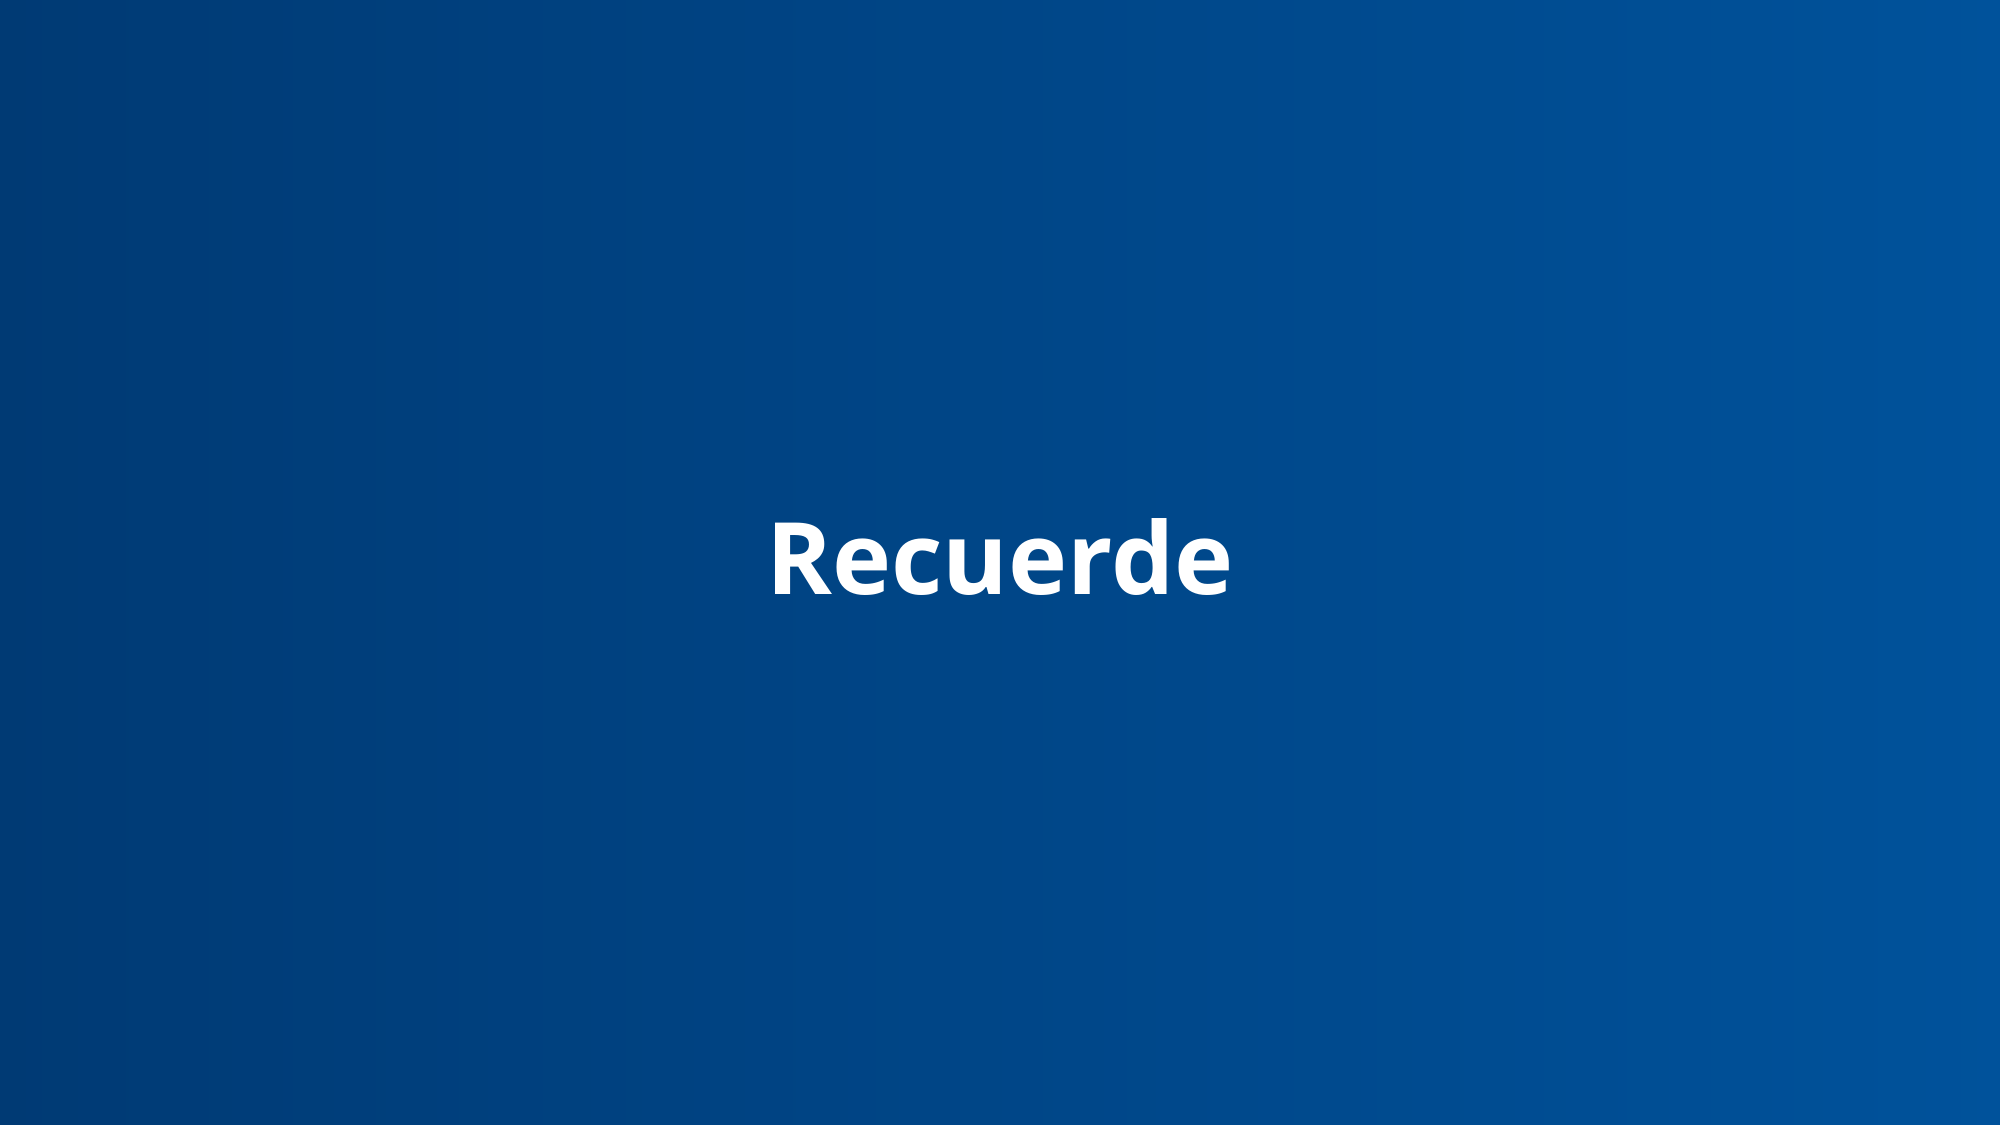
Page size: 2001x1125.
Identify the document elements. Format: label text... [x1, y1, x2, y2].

text_box Recuerde [766, 508, 1234, 617]
text_box [0, 0, 2000, 1125]
